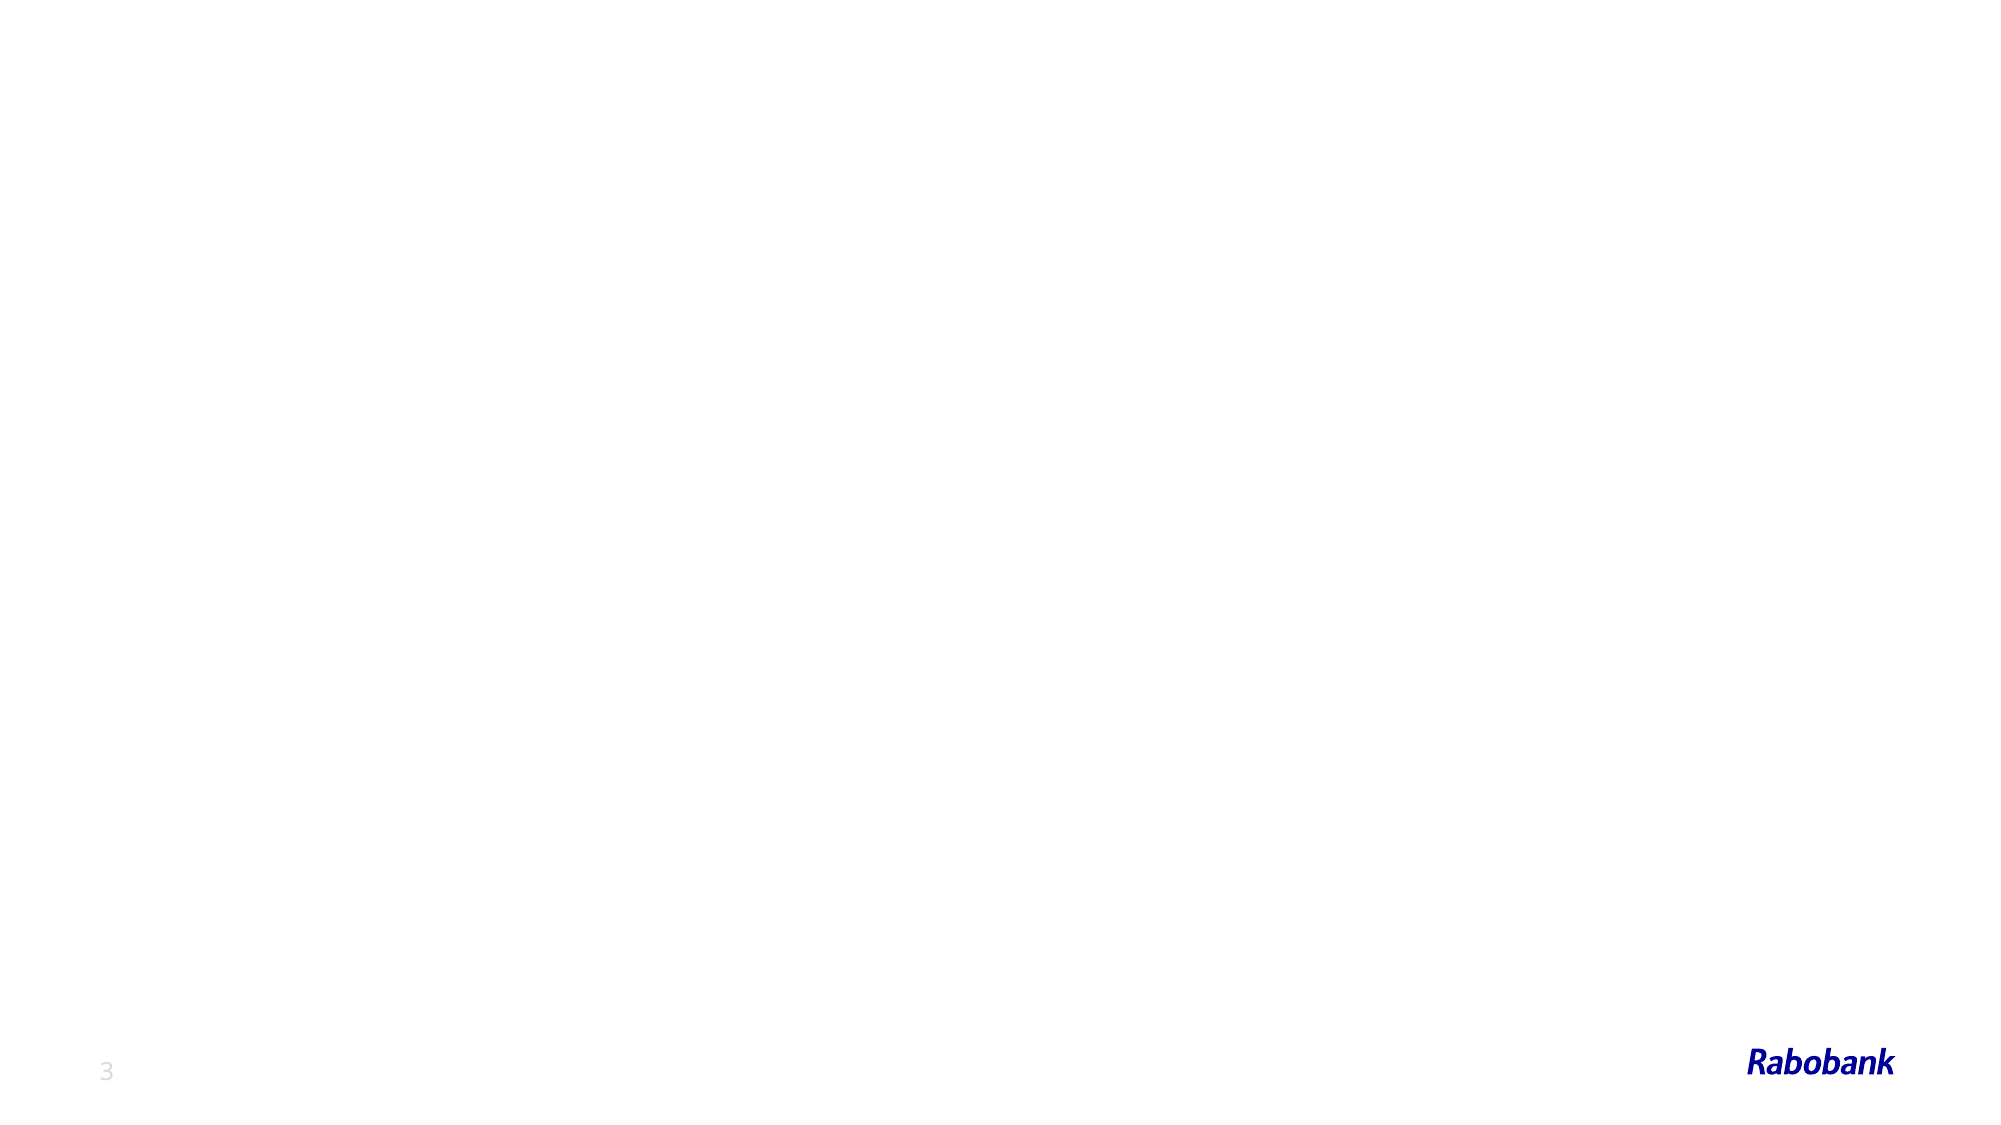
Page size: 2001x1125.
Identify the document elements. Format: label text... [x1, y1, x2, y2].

slide_number 3 [99, 1042, 182, 1103]
